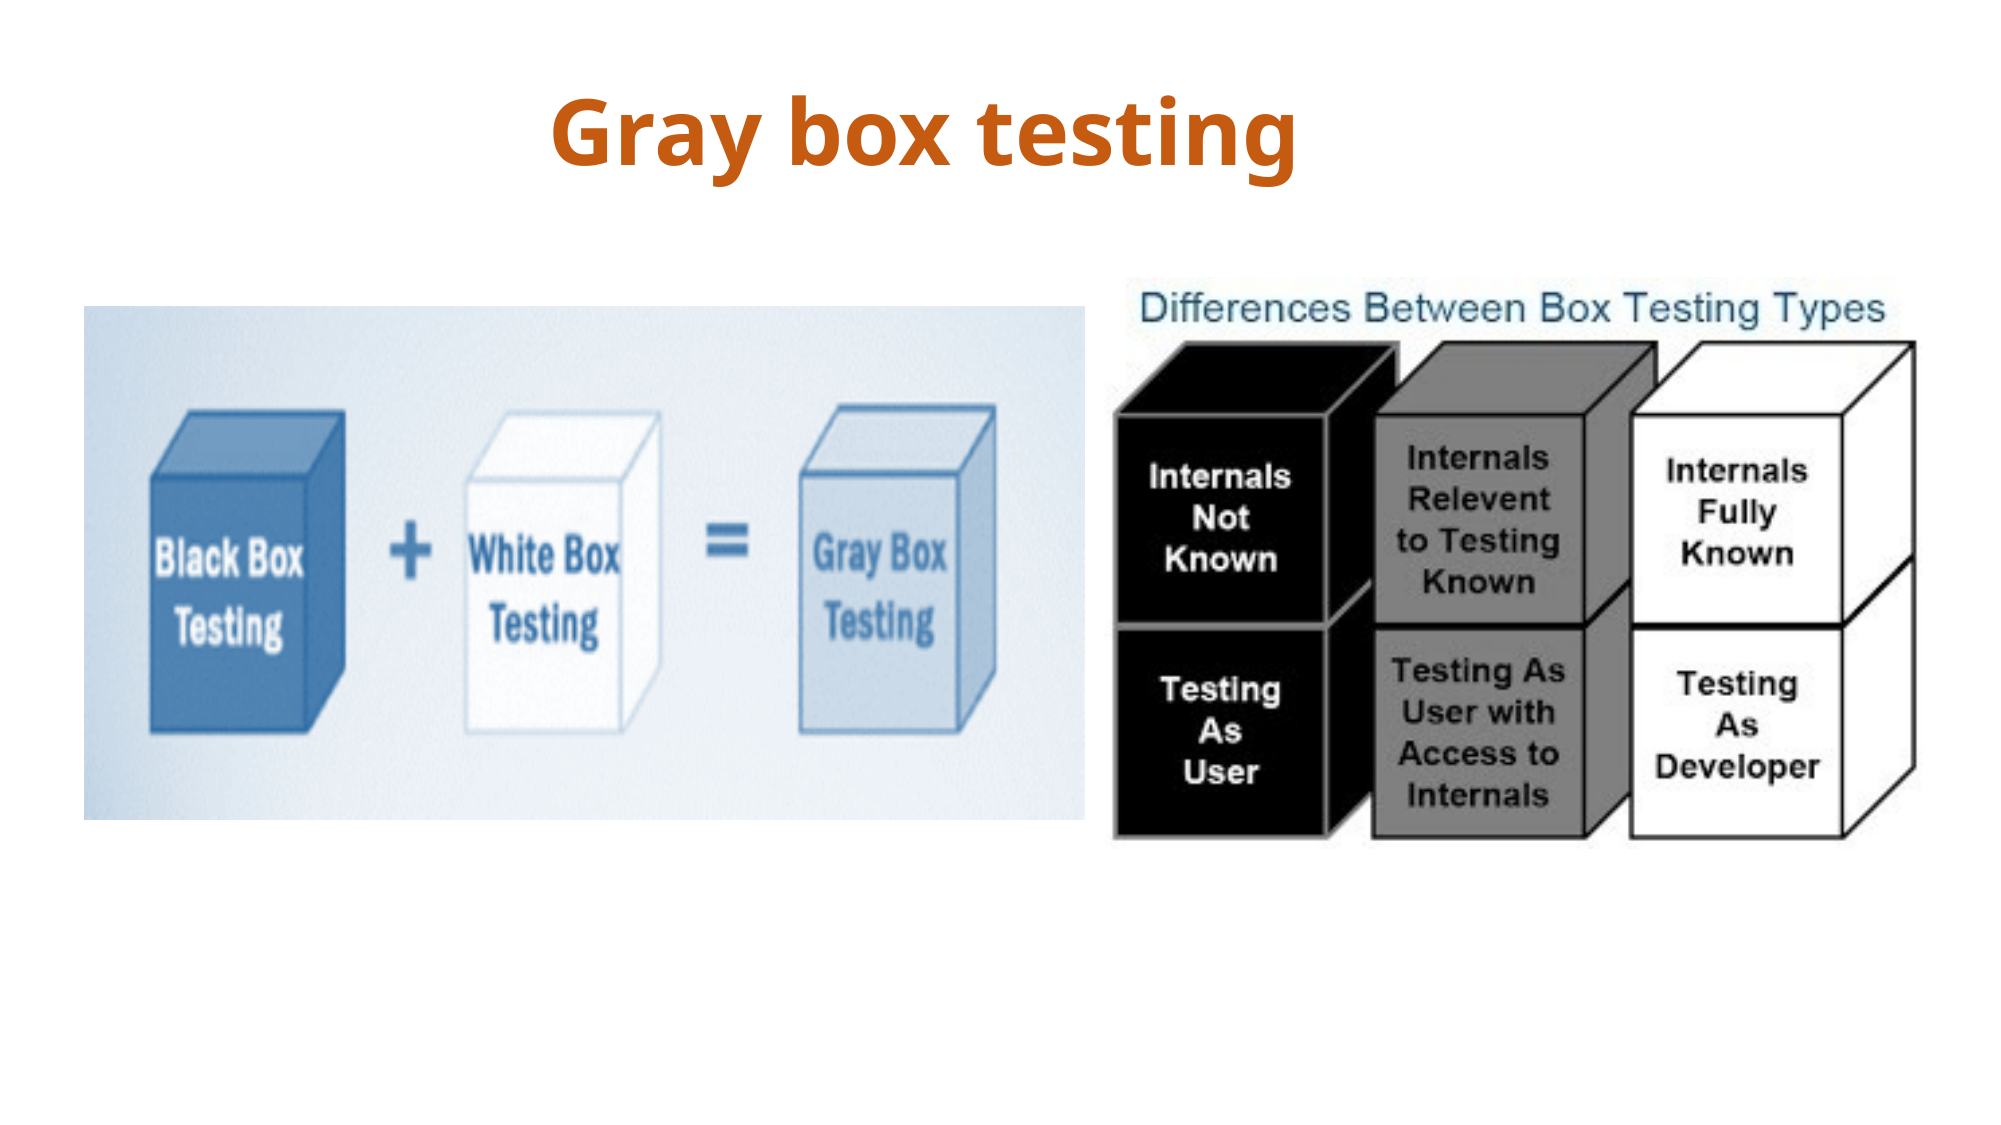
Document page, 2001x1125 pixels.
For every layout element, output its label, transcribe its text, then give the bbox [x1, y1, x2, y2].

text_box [84, 277, 1944, 849]
text_box Gray box testing [62, 59, 1788, 212]
